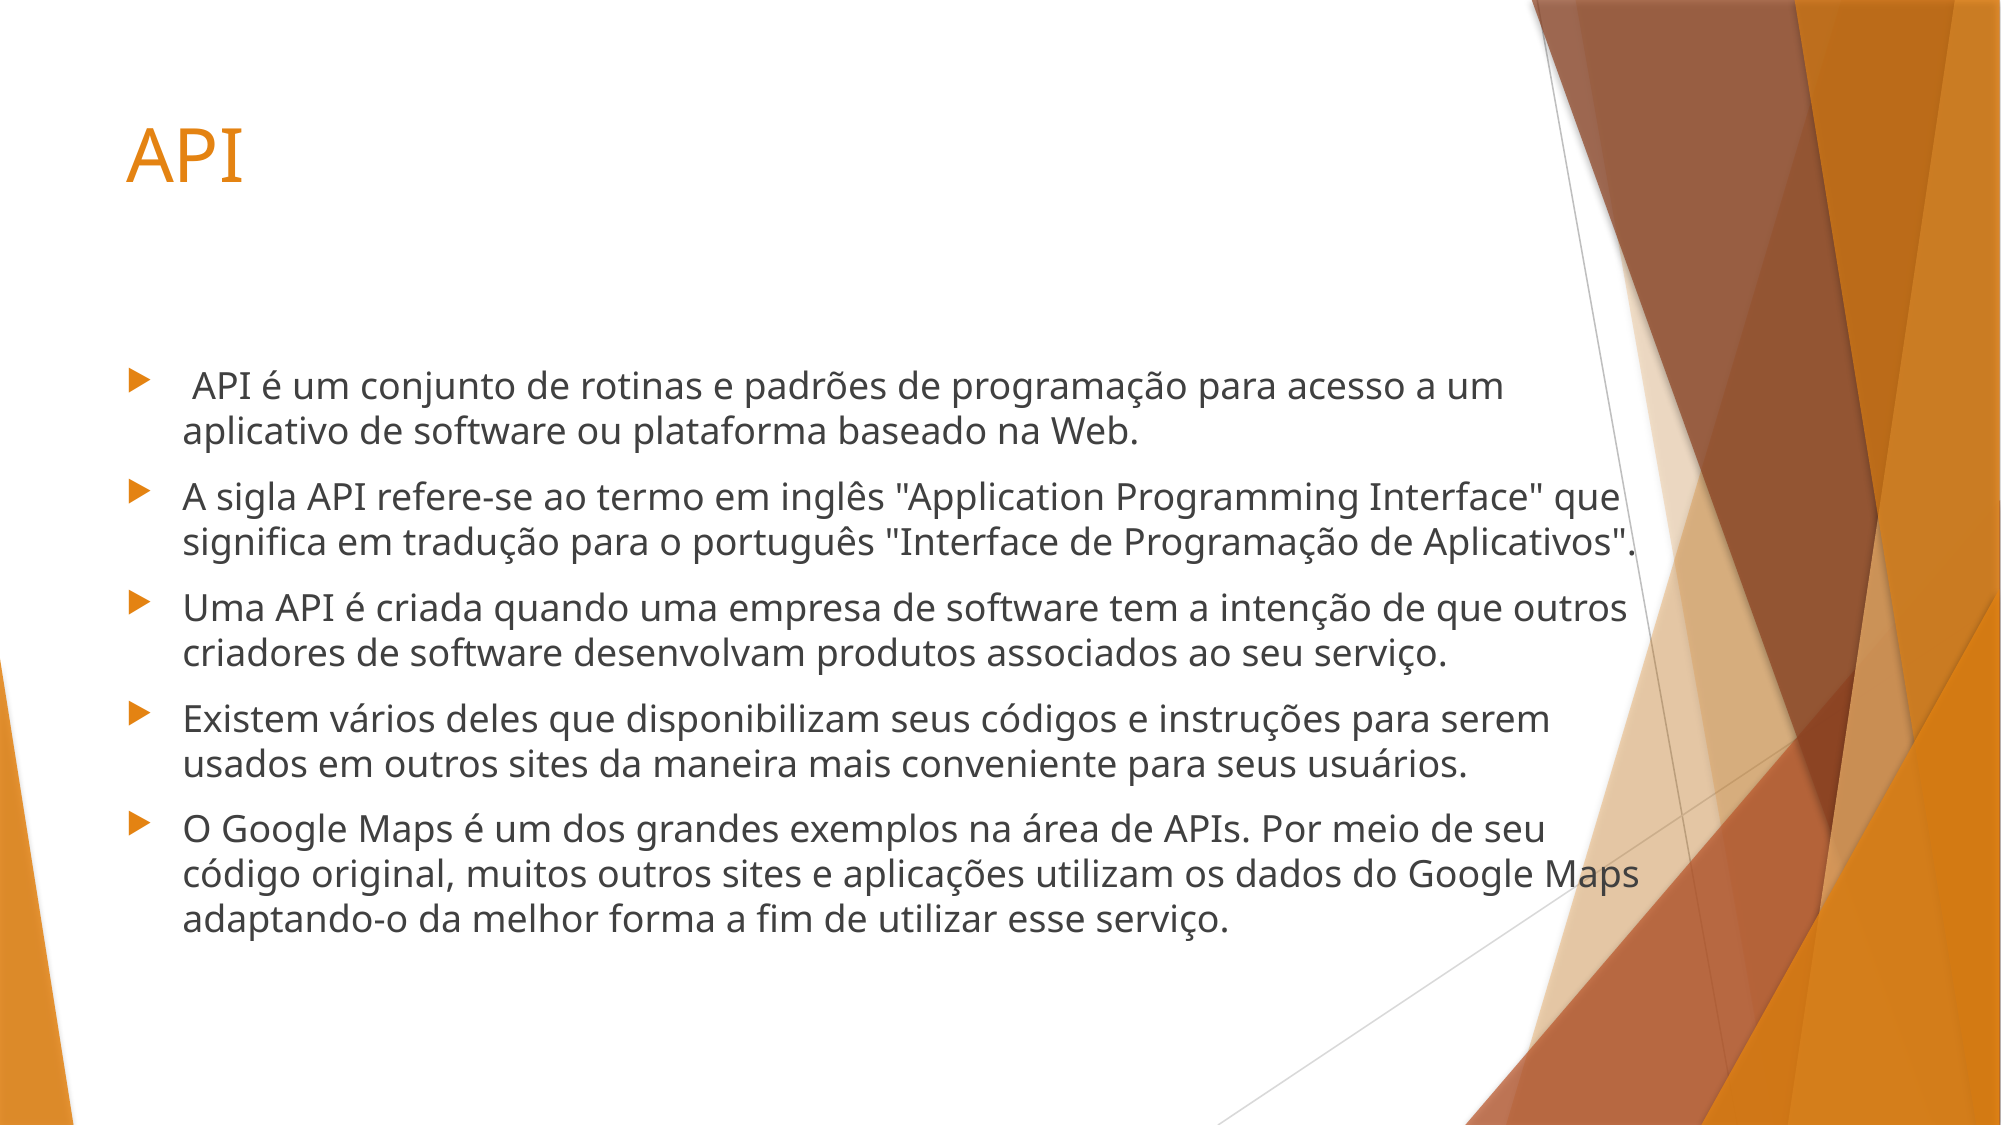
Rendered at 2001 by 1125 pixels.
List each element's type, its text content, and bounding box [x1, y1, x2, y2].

list API é um conjunto de rotinas e padrões de programação para acesso a um aplicativo de software ou plataforma baseado na Web. A sigla API refere-se ao termo em inglês "Application Programming Interface" que significa em tradução para o português "Interface de Programação de Aplicativos". Uma API é criada quando uma empresa de software tem a intenção de que outros criadores de software desenvolvam produtos associados ao seu serviço. Existem vários deles que disponibilizam seus códigos e instruções para serem usados em outros sites da maneira mais conveniente para seus usuários. O Google Maps é um dos grandes exemplos na área de APIs. Por meio de seu código original, muitos outros sites e aplicações utilizam os dados do Google Maps adaptando-o da melhor forma a fim de utilizar esse serviço. [111, 354, 1662, 992]
title API [111, 99, 1522, 317]
